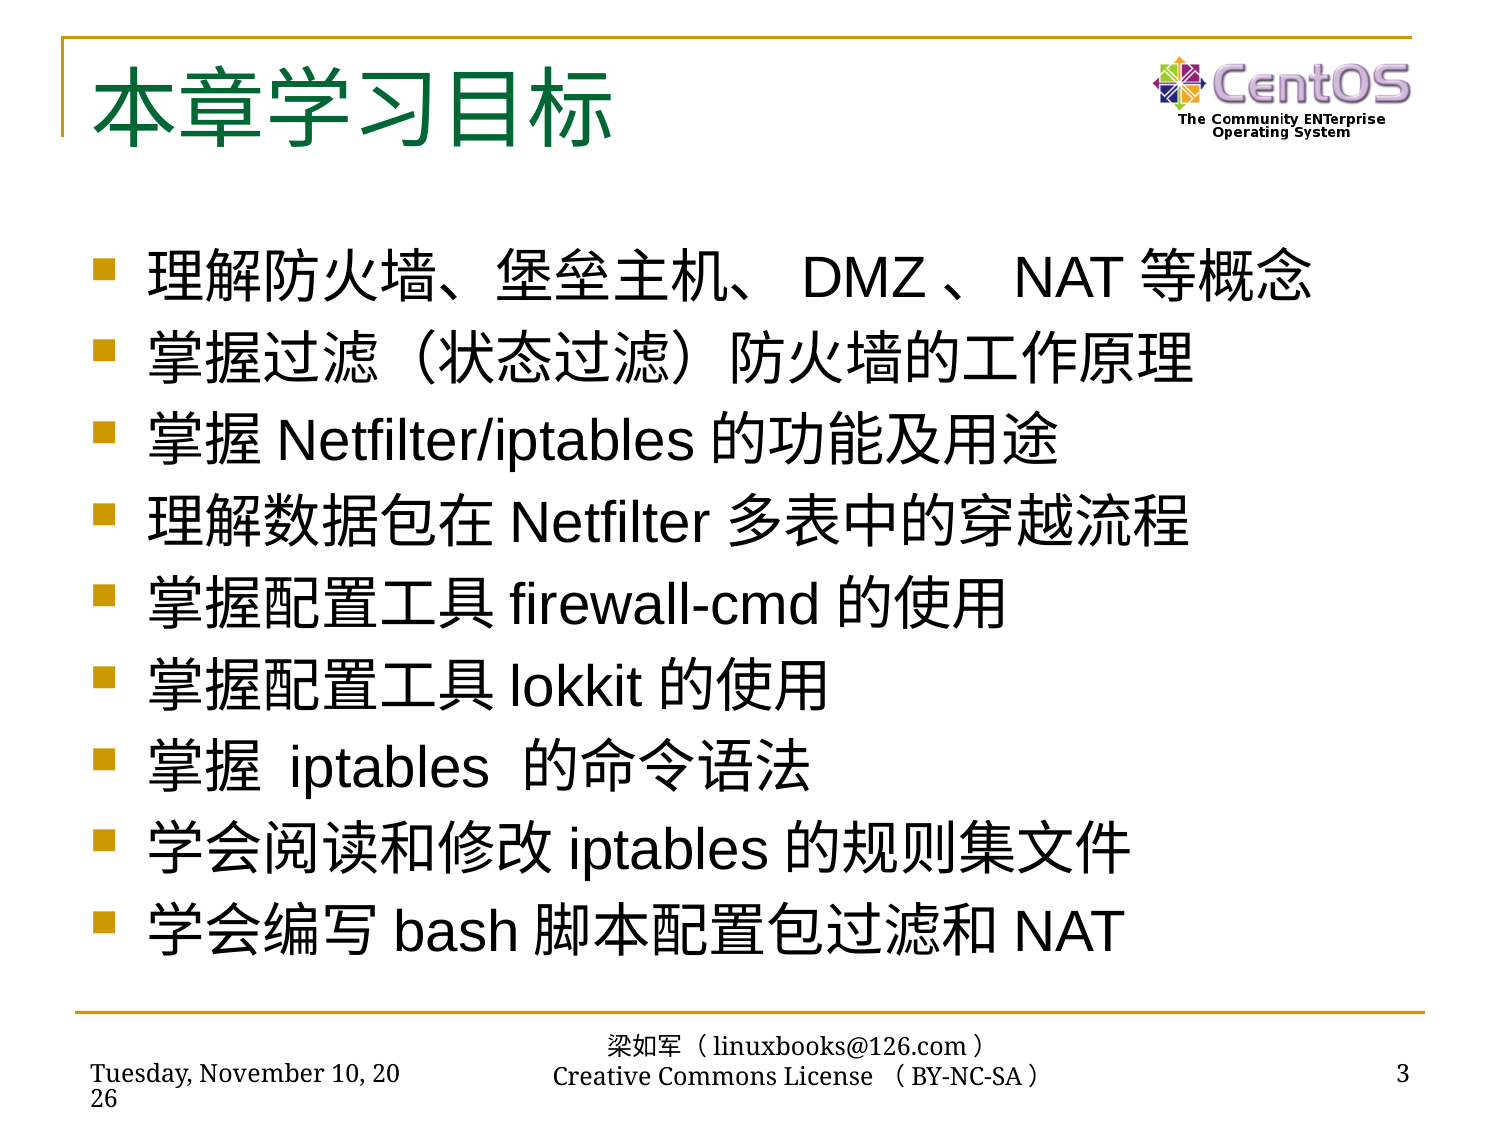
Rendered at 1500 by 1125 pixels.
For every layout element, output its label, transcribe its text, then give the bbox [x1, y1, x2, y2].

title 本章学习目标 [74, 45, 1426, 231]
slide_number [74, 1023, 426, 1100]
footer 梁如军（linuxbooks@126.com） Creative Commons License（BY-NC-SA） [359, 1022, 1247, 1099]
slide_number 3 [1074, 1023, 1426, 1100]
list 理解防火墙、堡垒主机、DMZ、NAT等概念 掌握过滤（状态过滤）防火墙的工作原理 掌握Netfilter/iptables的功能及用途 理解数据包在Netfilter多表中的穿越流程 掌握配置工具firewall-cmd的使用 掌握配置工具lokkit的使用 掌握 iptables 的命令语法 学会阅读和修改iptables的规则集文件 学会编写bash脚本配置包过滤和NAT [74, 231, 1426, 1006]
